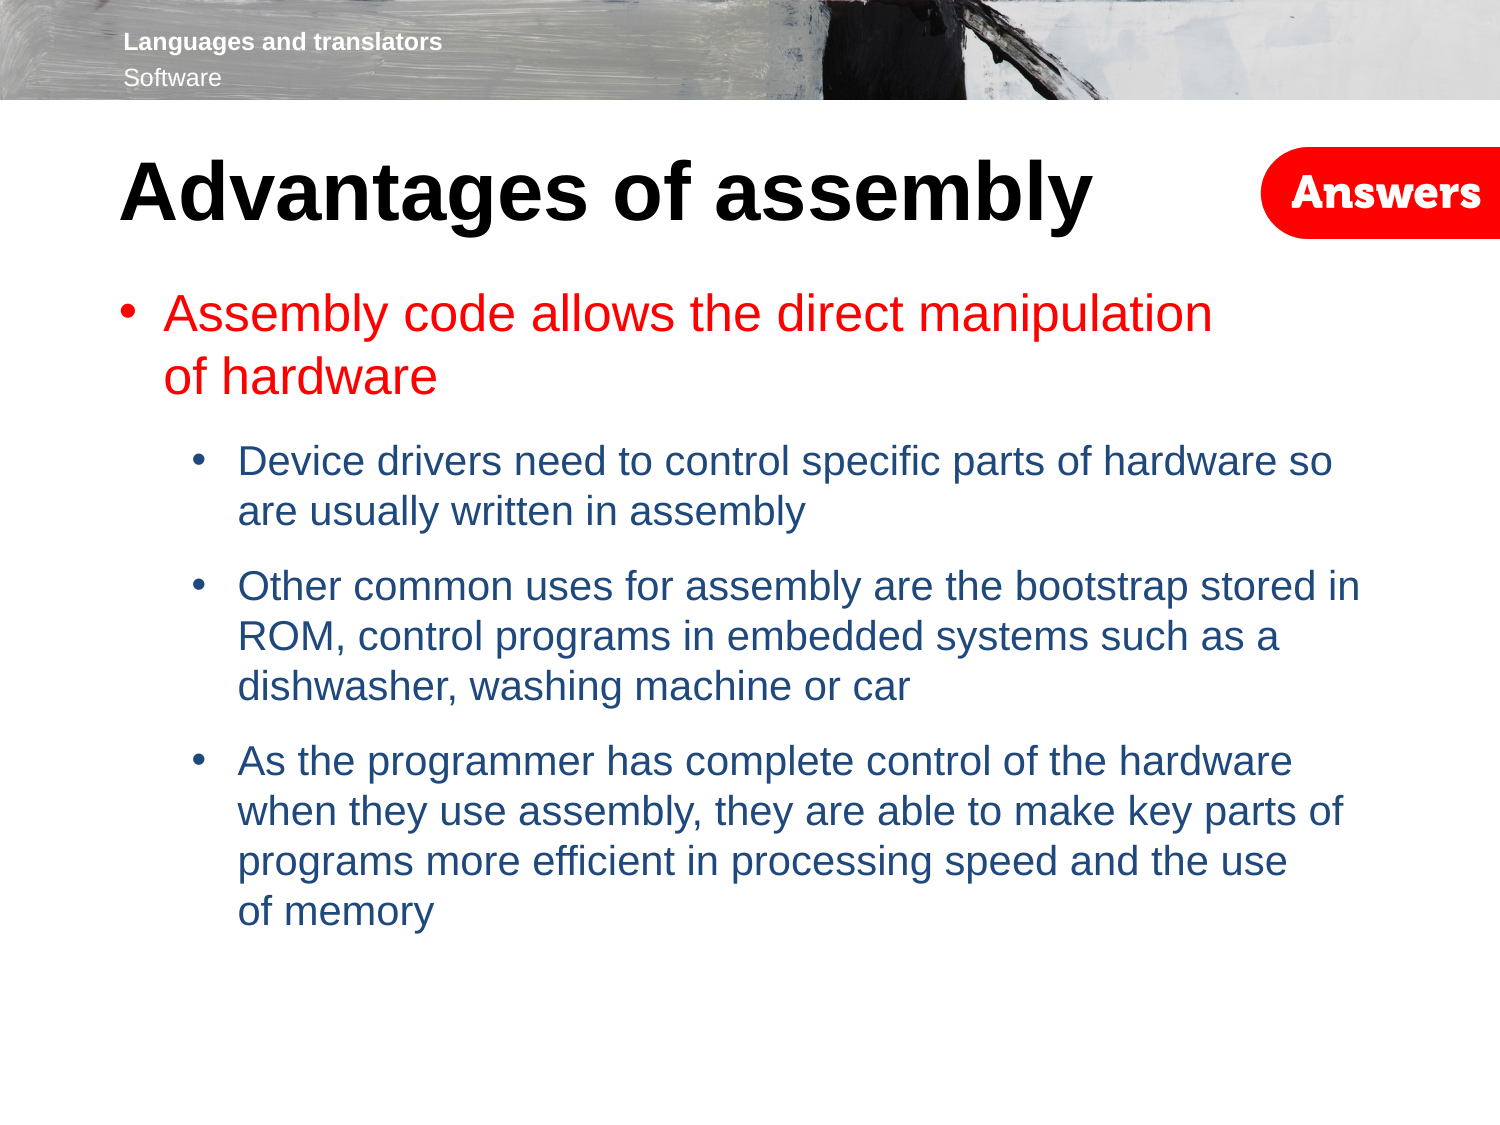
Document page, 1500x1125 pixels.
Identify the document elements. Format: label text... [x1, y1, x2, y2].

list Assembly code allows the direct manipulation of hardware Device drivers need to control specific parts of hardware so are usually written in assembly Other common uses for assembly are the bootstrap stored in ROM, control programs in embedded systems such as a dishwasher, washing machine or car As the programmer has complete control of the hardware when they use assembly, they are able to make key parts of programs more efficient in processing speed and the use of memory [118, 279, 1398, 1125]
list Advantages of assembly [118, 148, 1401, 259]
picture [0, 0, 1500, 100]
picture [1260, 147, 1500, 239]
